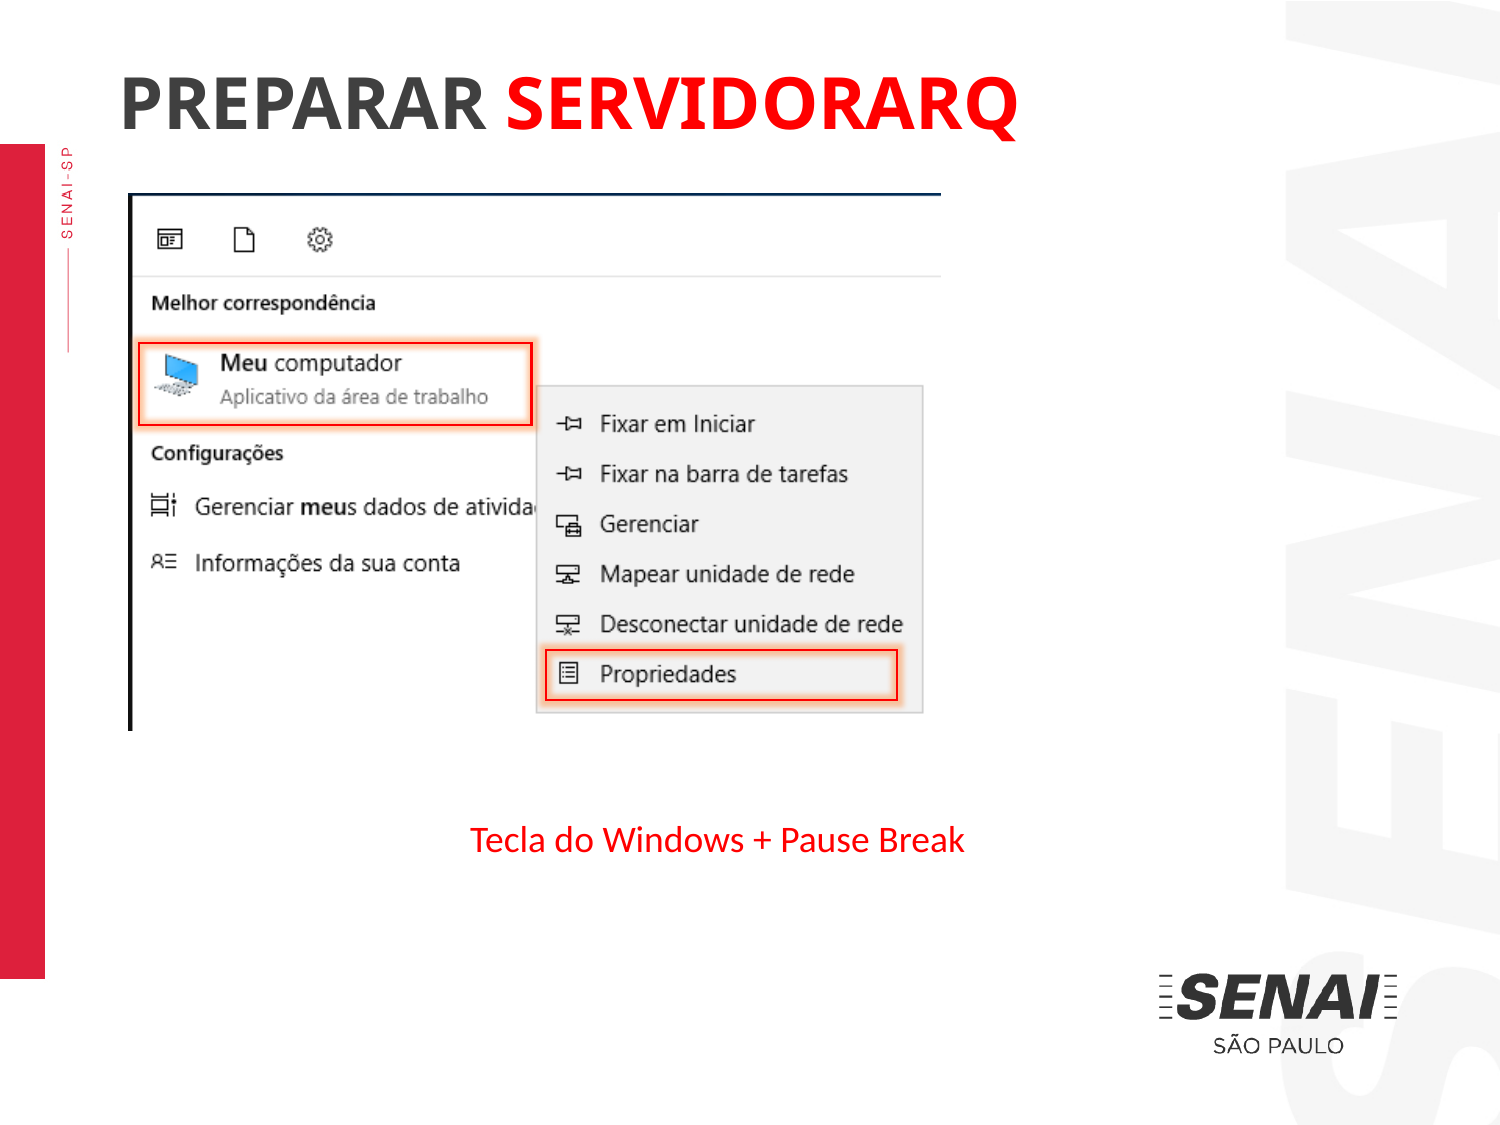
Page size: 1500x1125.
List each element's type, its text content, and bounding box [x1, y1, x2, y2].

picture [0, 0, 1500, 1125]
list PREPARAR SERVIDORARQ [103, 59, 1280, 153]
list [128, 193, 941, 731]
text_box Tecla do Windows + Pause Break [455, 807, 1096, 867]
